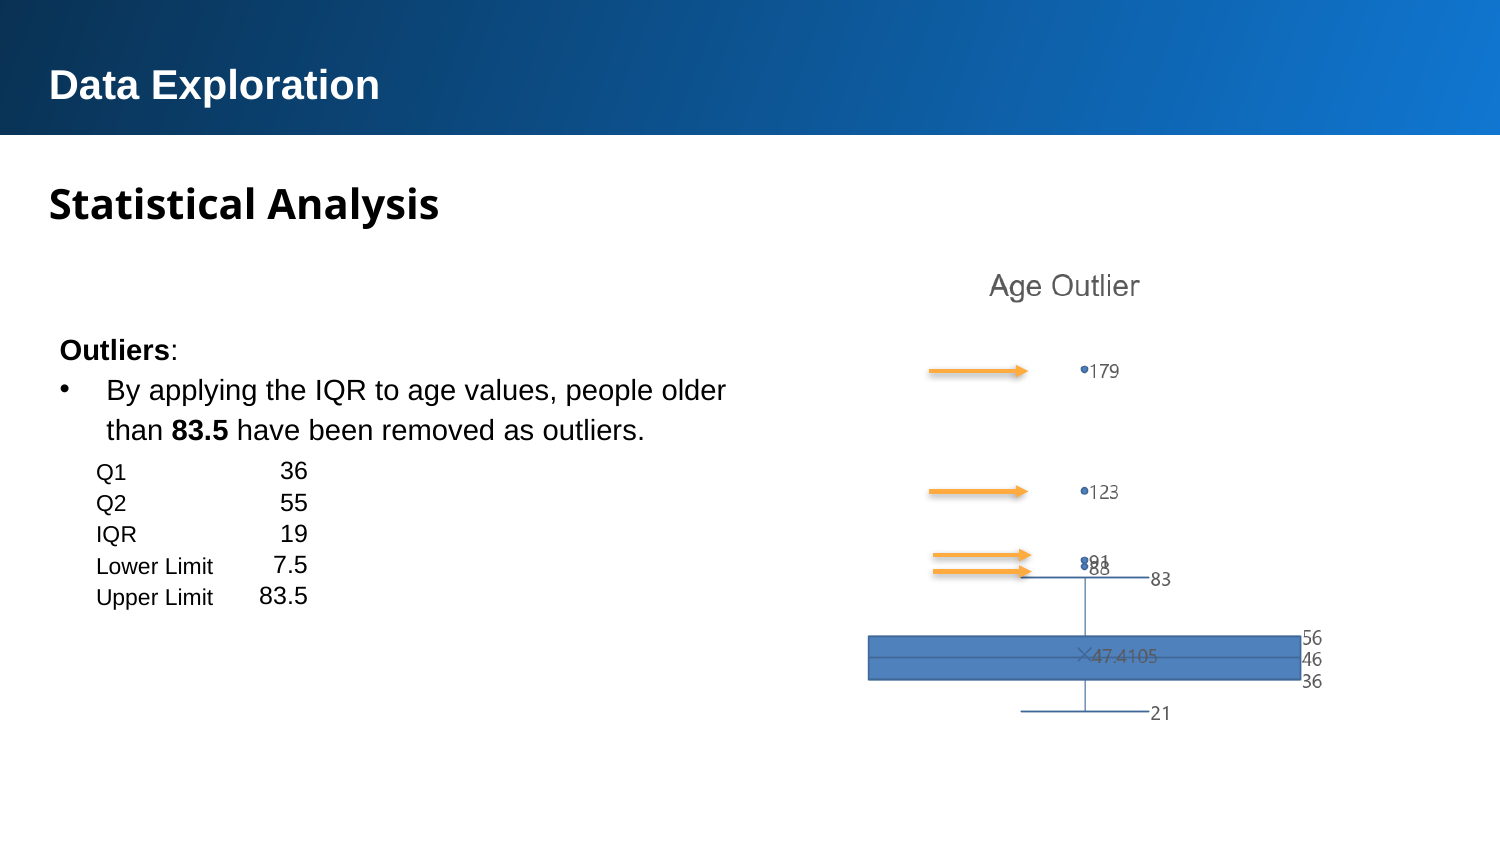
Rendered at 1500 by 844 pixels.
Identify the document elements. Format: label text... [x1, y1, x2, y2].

picture [749, 271, 1391, 749]
table_cell IQR [95, 516, 239, 548]
table_cell 19 [239, 516, 309, 548]
table_cell Upper Limit [95, 579, 239, 610]
text_box [0, 0, 1500, 135]
table_cell 7.5 [239, 548, 309, 579]
table_cell 55 [239, 485, 309, 516]
table_cell 83.5 [239, 579, 309, 610]
text_box Outliers: By applying the IQR to age values, people older than 83.5 have been removed as outliers. [44, 310, 743, 622]
table_cell Q2 [95, 485, 239, 516]
text_box Data Exploration [33, 43, 1439, 124]
table_header 36 [239, 454, 309, 485]
table_header Q1 [95, 454, 239, 485]
text_box Statistical Analysis [33, 155, 1439, 244]
table_cell Lower Limit [95, 548, 239, 579]
